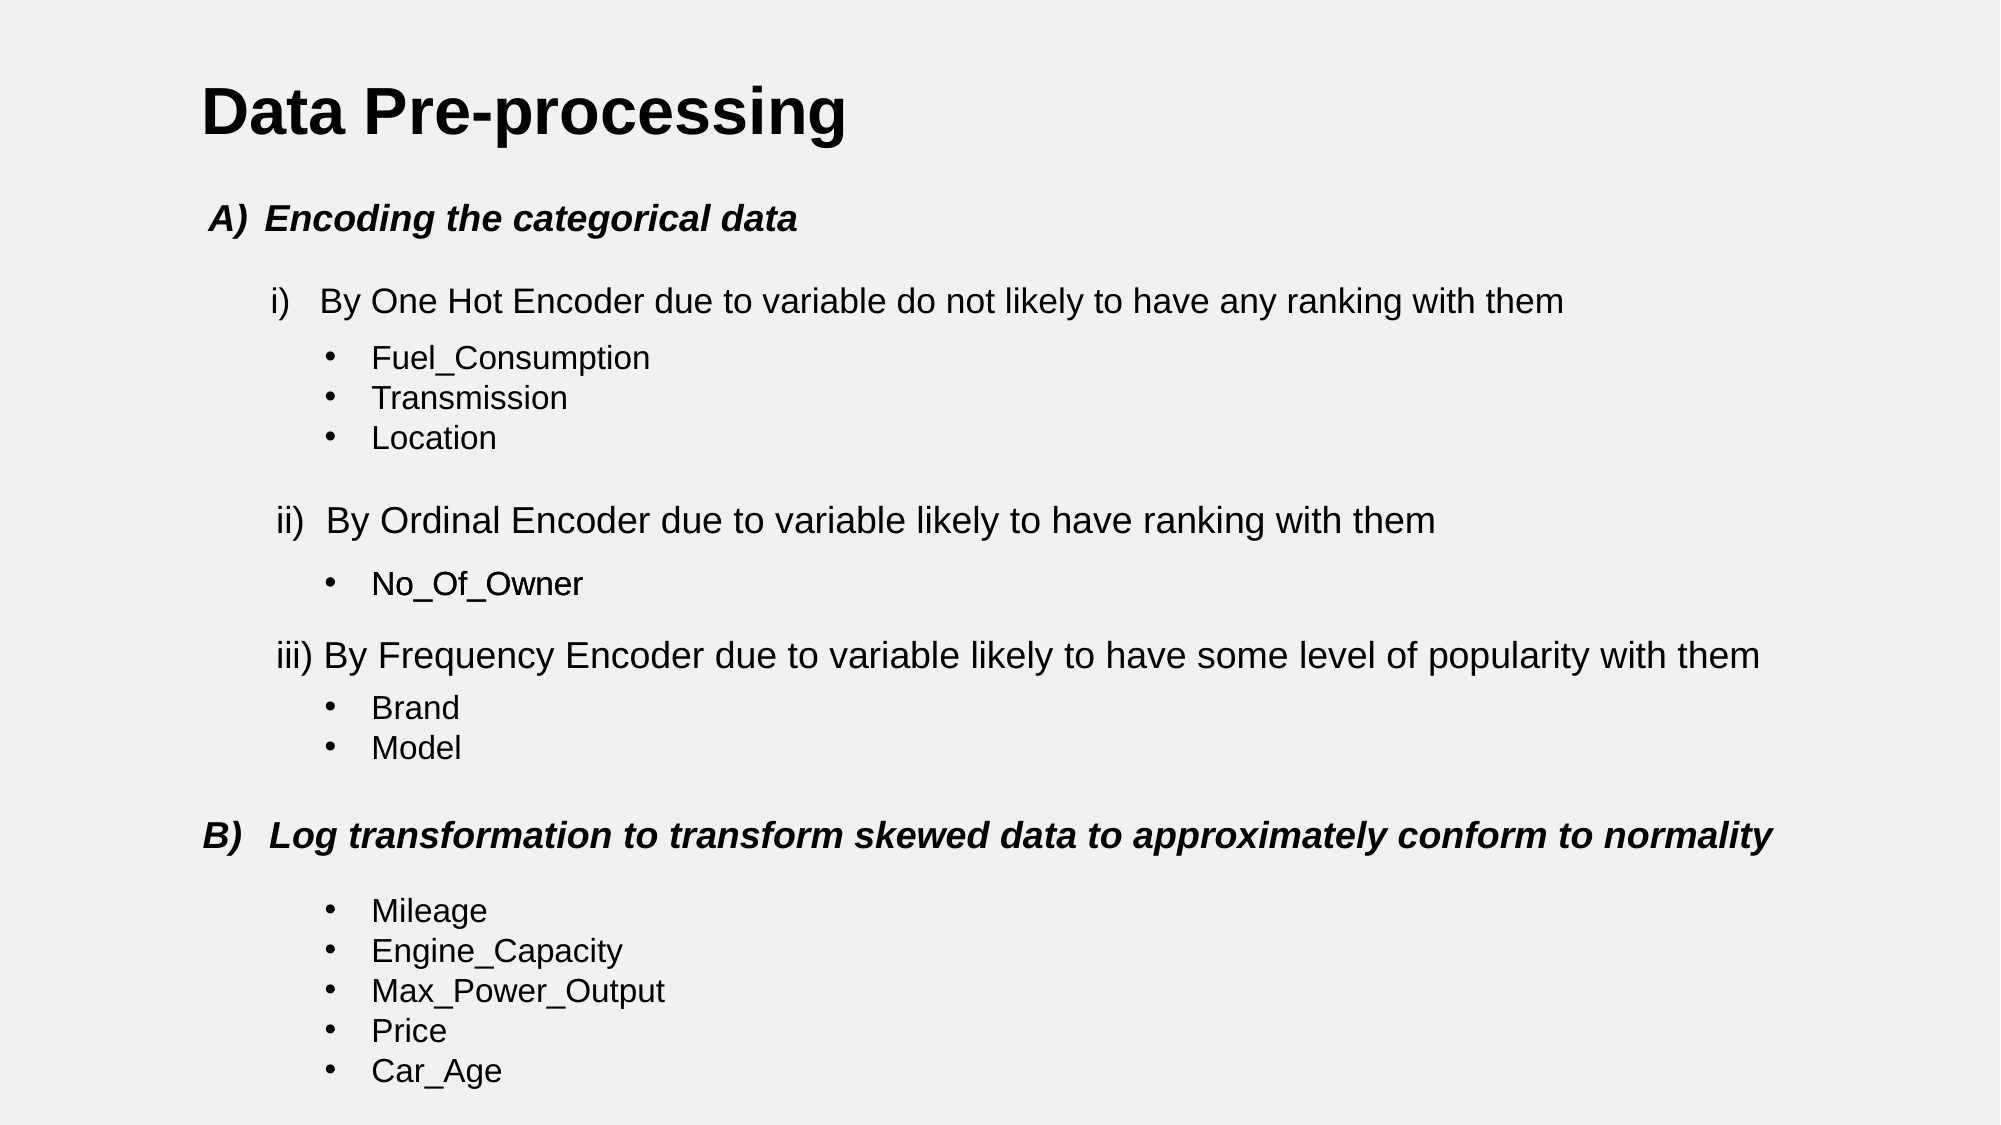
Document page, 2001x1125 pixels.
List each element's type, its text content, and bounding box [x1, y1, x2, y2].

text_box Fuel_Consumption Transmission Location [324, 336, 1117, 456]
text_box Mileage Engine_Capacity Max_Power_Output Price Car_Age [324, 889, 1117, 1089]
text_box Brand Model [324, 685, 1117, 766]
text_box No_Of_Owner [324, 562, 1117, 603]
text_box Encoding the categorical data i) By One Hot Encoder due to variable do not likely to have any ranking with them ii) By Ordinal Encoder due to variable likely to have ranking with them iii) By Frequency Encoder due to variable likely to have some level of popularity with them Log transformation to transform skewed data to approximately conform to normality [202, 193, 1920, 1082]
text_box Data Pre-processing [186, 60, 1784, 156]
